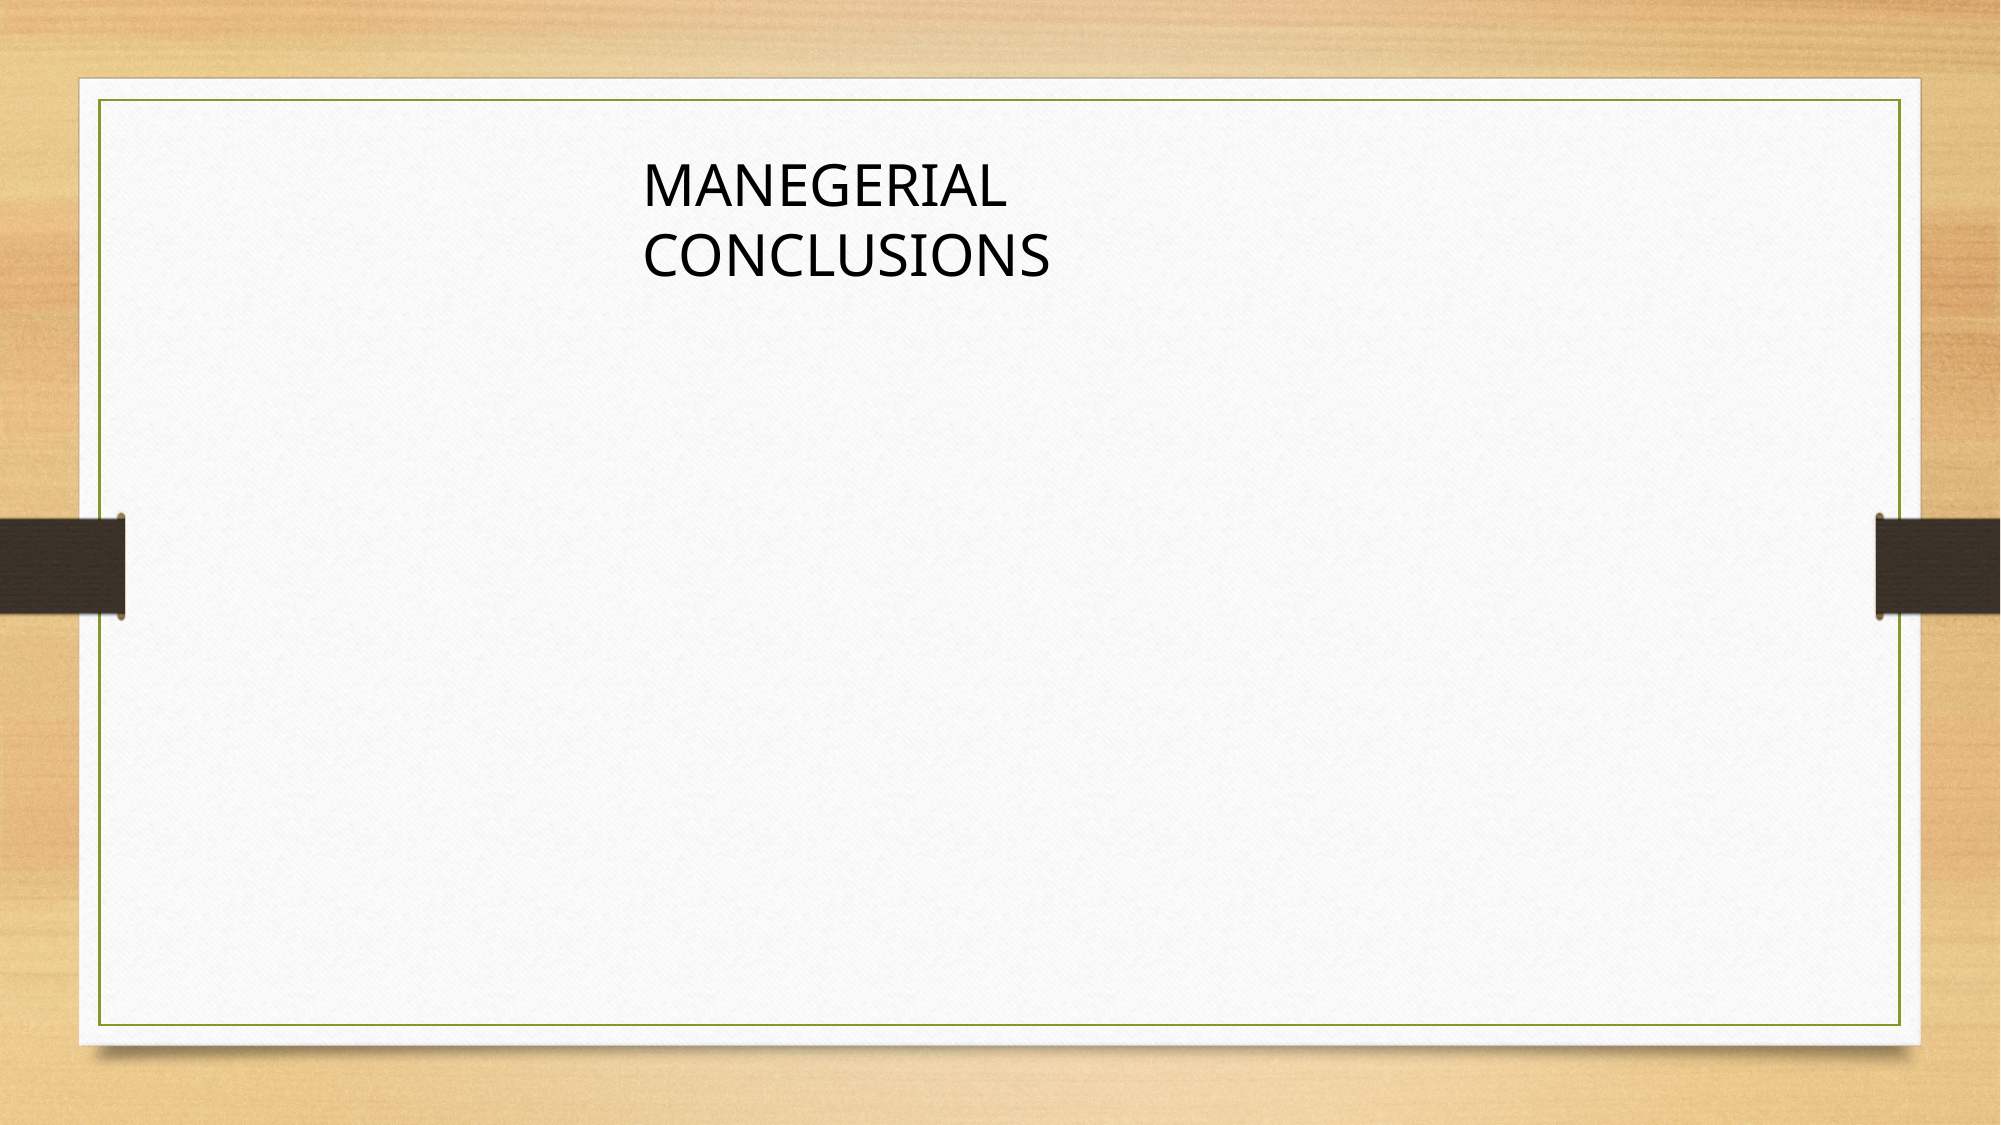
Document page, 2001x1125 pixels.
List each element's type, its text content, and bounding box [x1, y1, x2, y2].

picture [0, 0, 2001, 1125]
text_box MANEGERIAL CONCLUSIONS [628, 140, 1427, 296]
